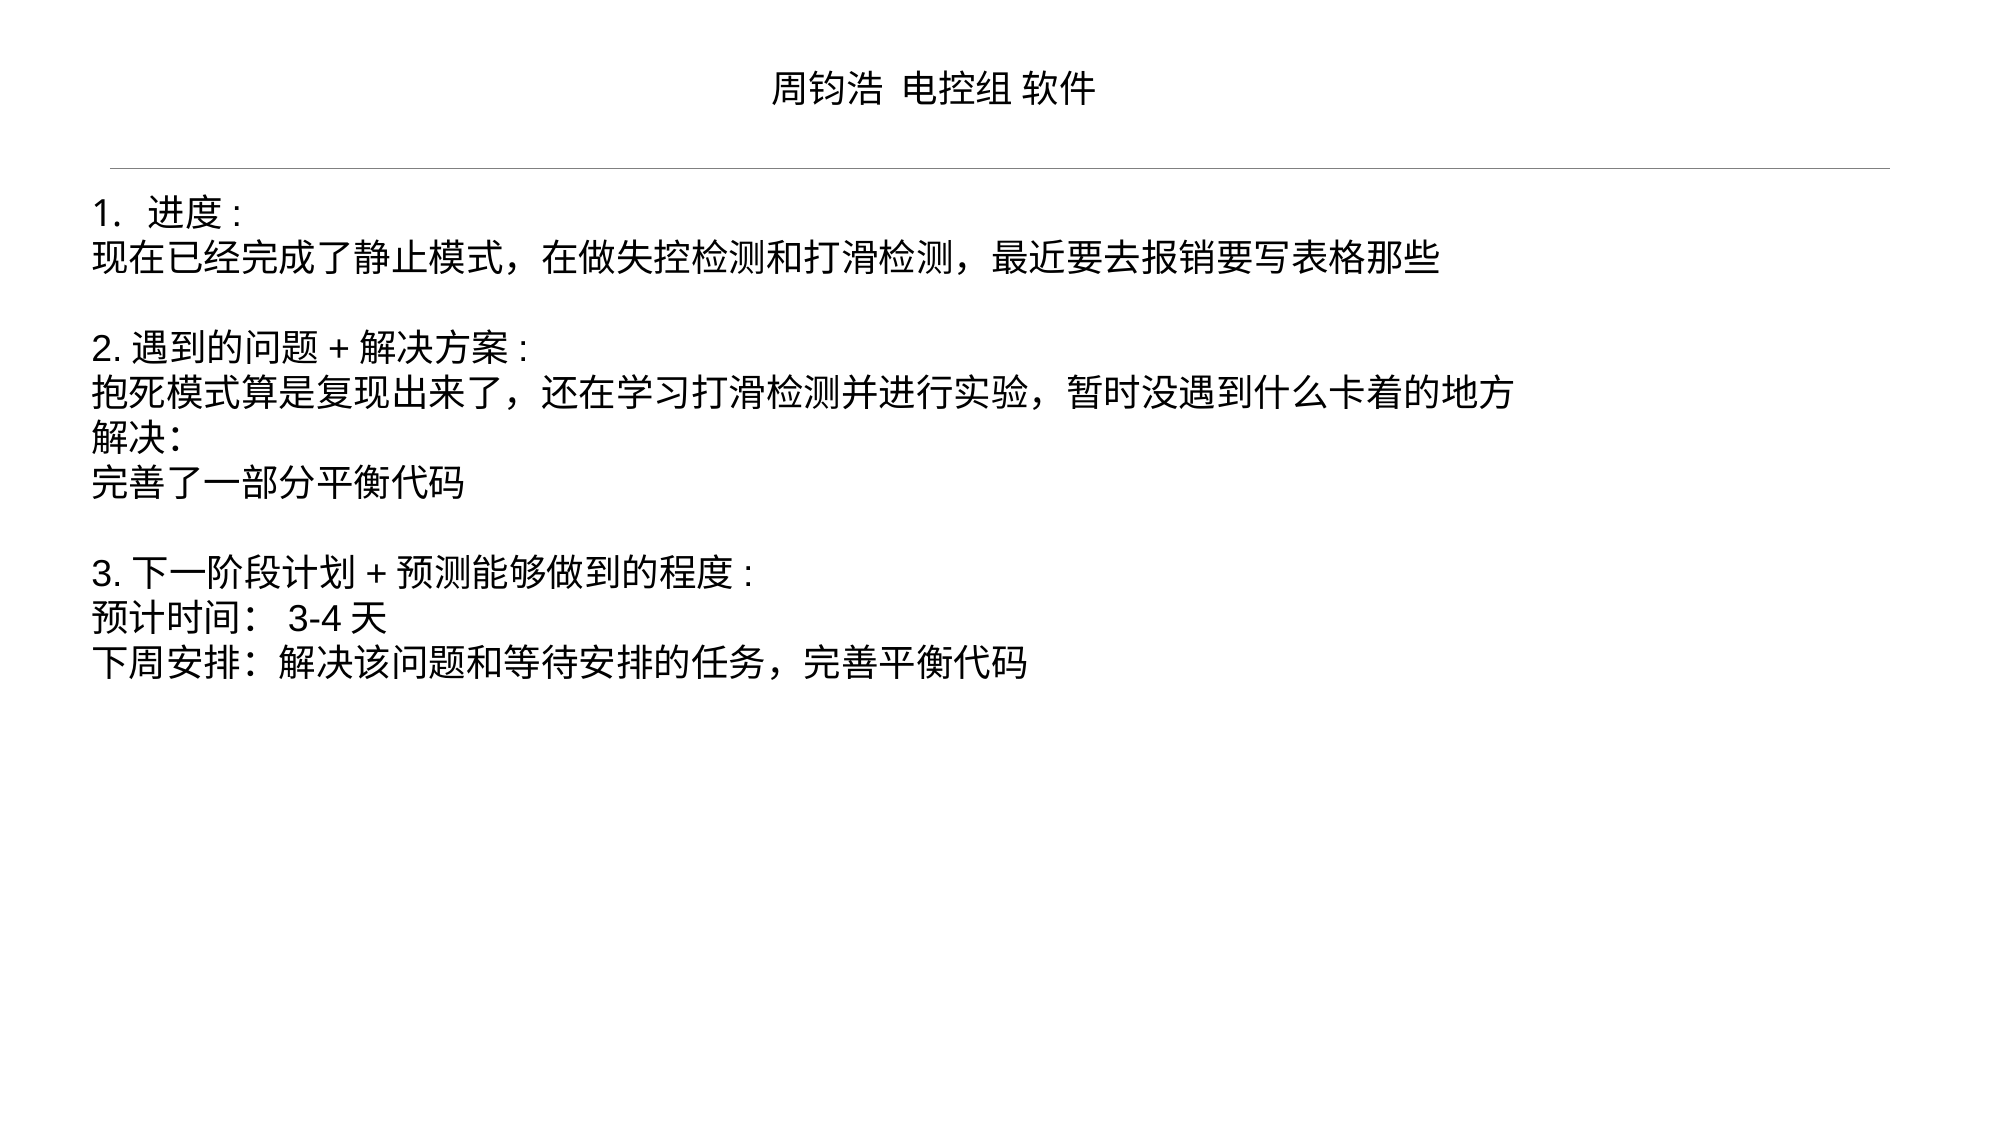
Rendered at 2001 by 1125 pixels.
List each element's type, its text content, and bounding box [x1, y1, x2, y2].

text_box 进度: 现在已经完成了静止模式，在做失控检测和打滑检测，最近要去报销要写表格那些 2.遇到的问题+解决方案: 抱死模式算是复现出来了，还在学习打滑检测并进行实验，暂时没遇到什么卡着的地方 解决： 完善了一部分平衡代码 3.下一阶段计划+预测能够做到的程度: 预计时间：3-4天 下周安排：解决该问题和等待安排的任务，完善平衡代码 [76, 181, 1924, 1007]
text_box 周钧浩 电控组 软件 [756, 57, 1757, 118]
